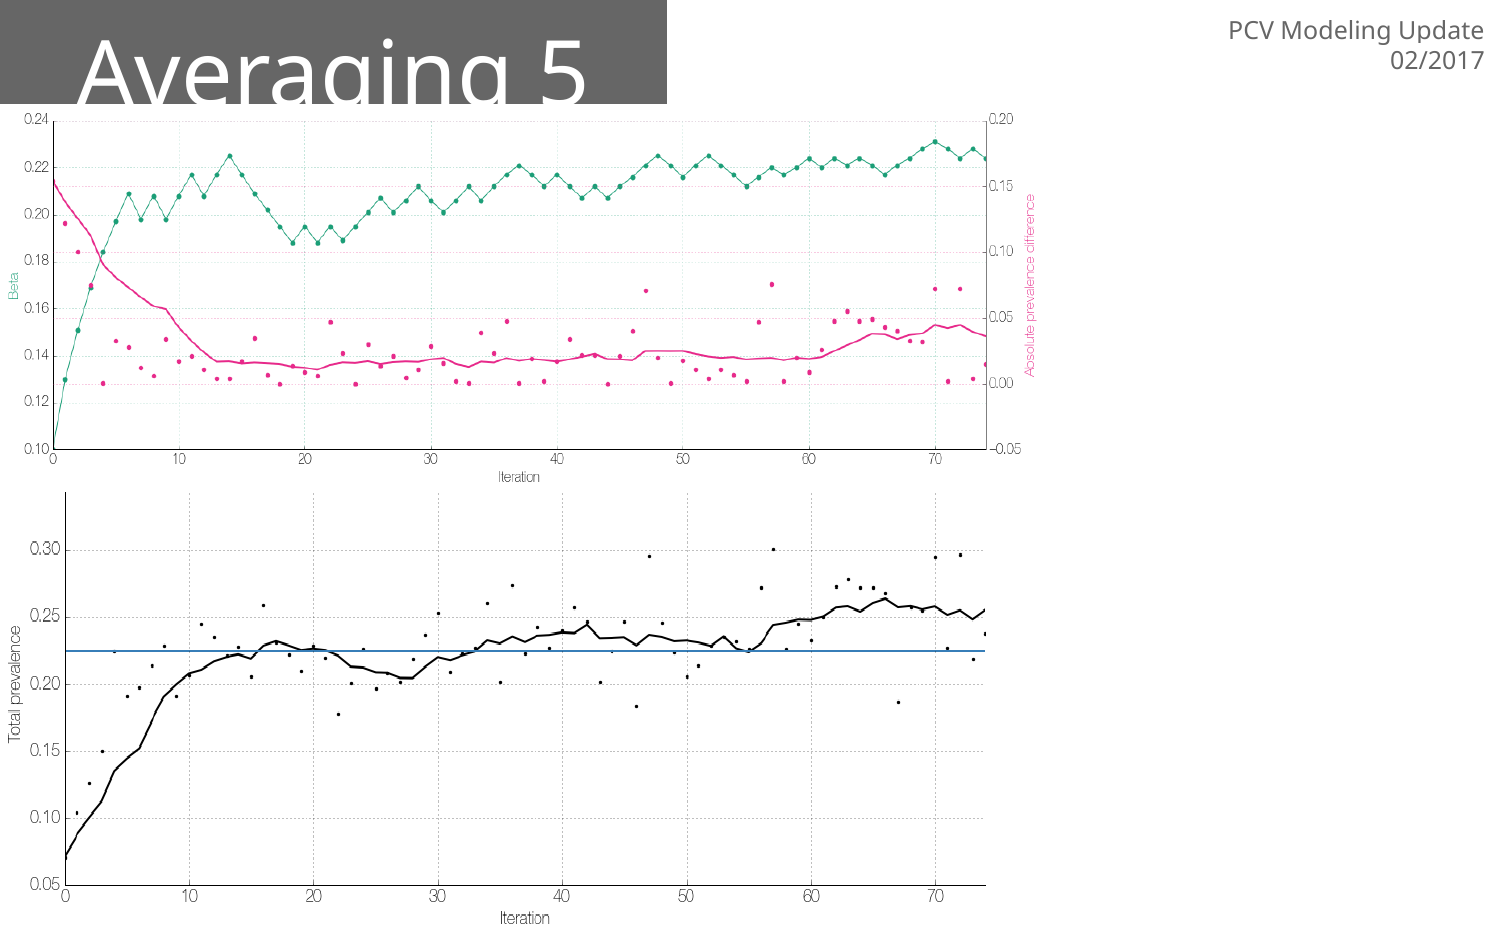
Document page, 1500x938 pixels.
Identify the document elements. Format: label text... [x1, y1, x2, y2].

picture [0, 104, 1045, 938]
title Averaging 5 simulations [0, 0, 667, 103]
text_box PCV Modeling Update 02/2017 [1120, 0, 1500, 72]
